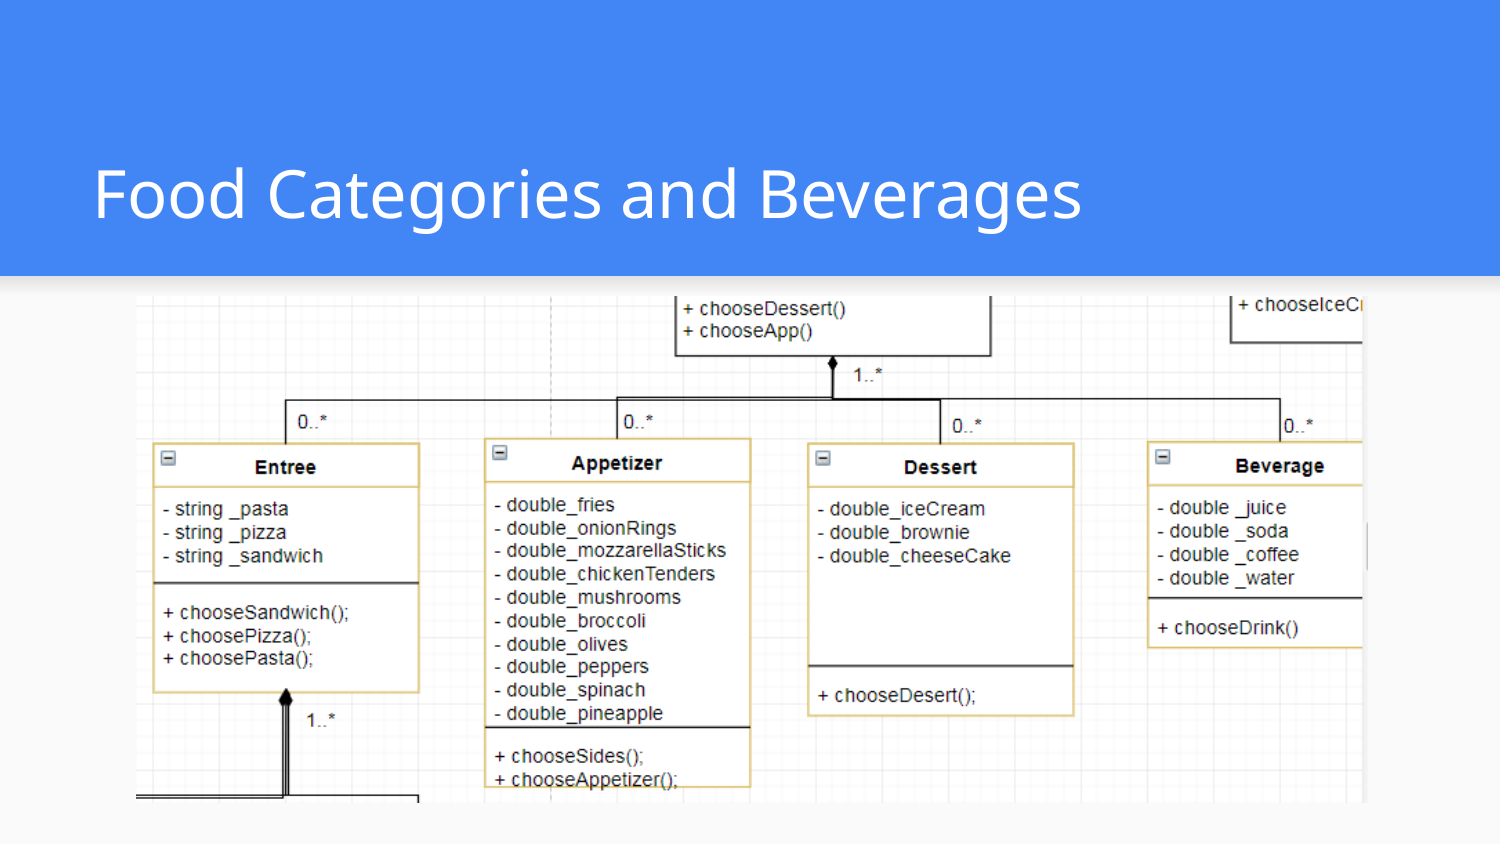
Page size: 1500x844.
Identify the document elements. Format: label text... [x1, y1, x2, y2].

picture [135, 295, 1368, 803]
title Food Categories and Beverages [77, 121, 1427, 248]
